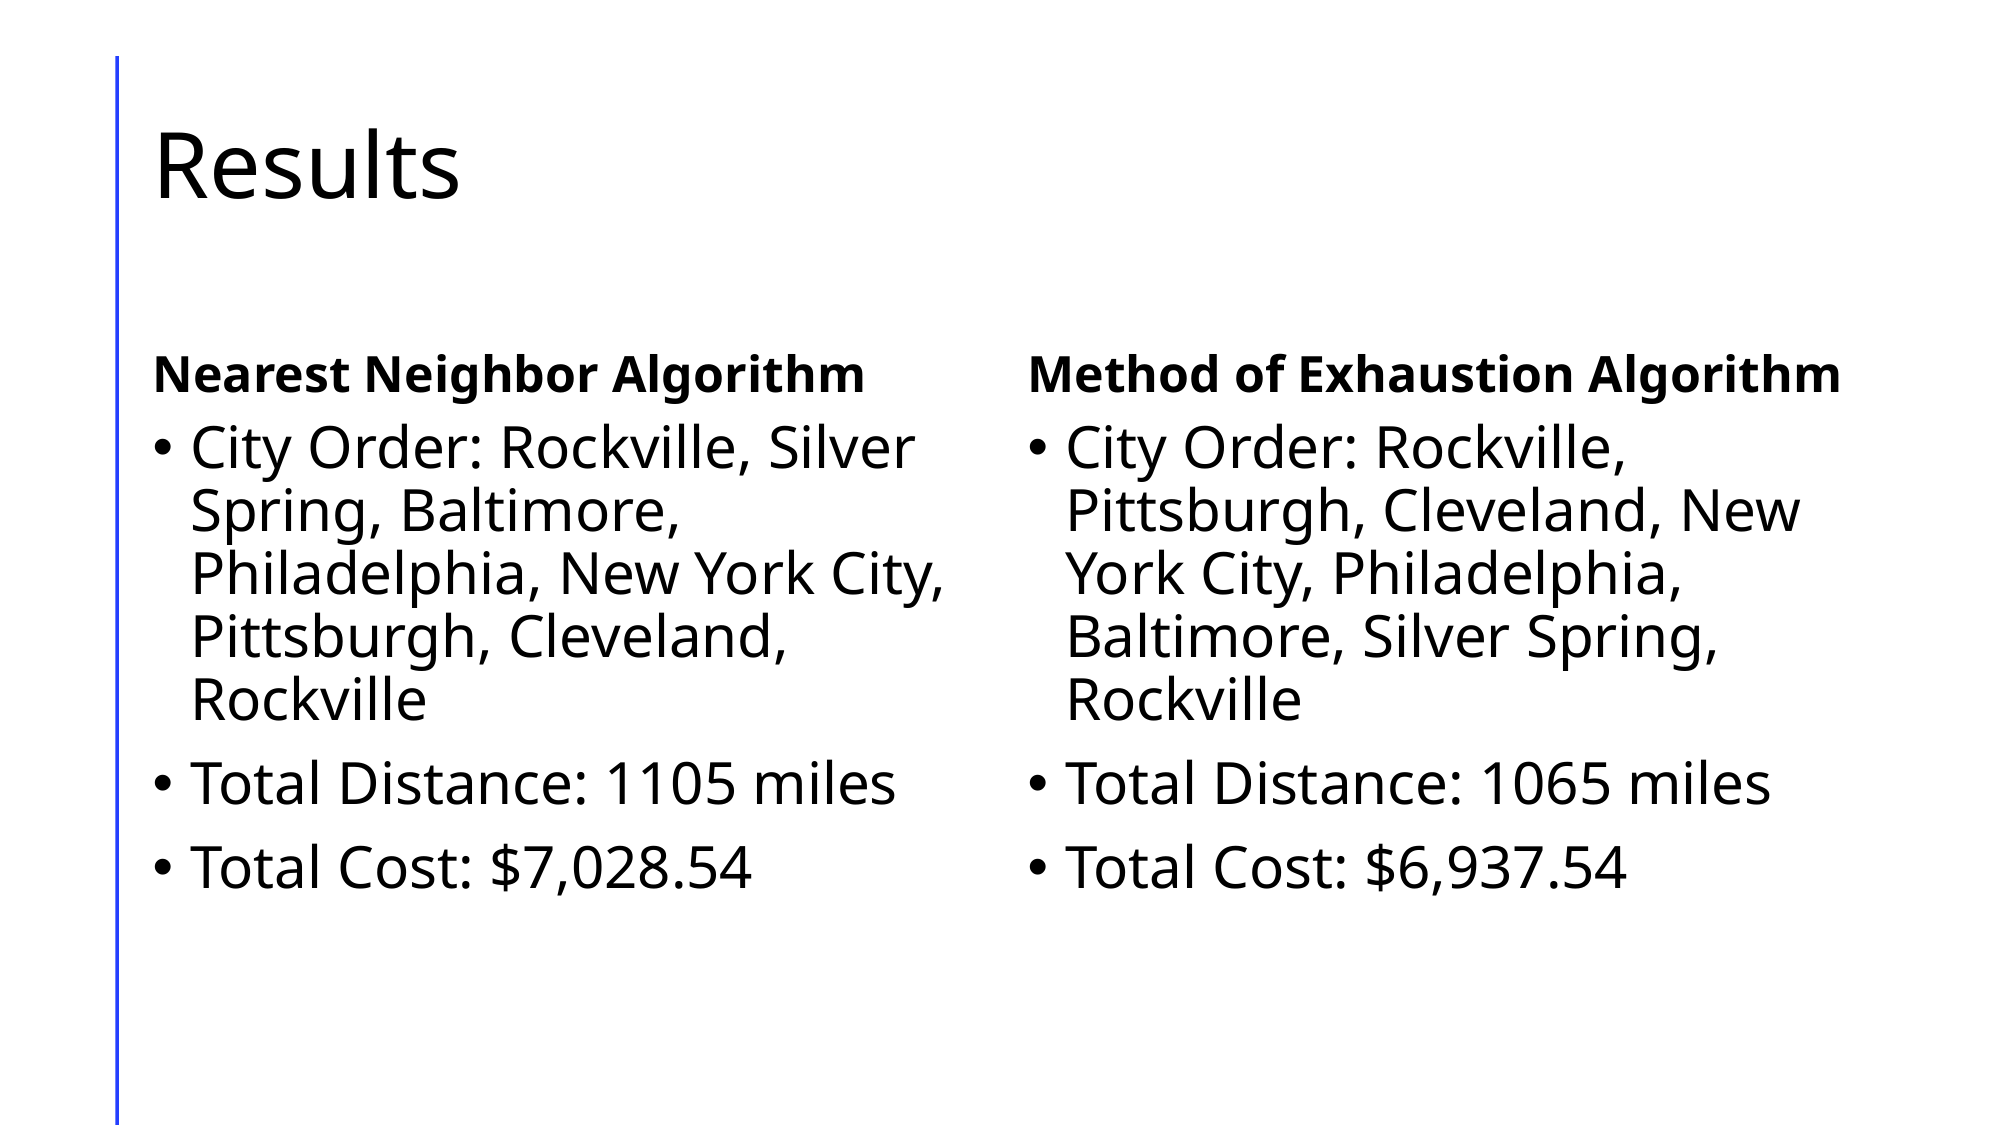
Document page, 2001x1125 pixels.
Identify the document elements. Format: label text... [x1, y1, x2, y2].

list Method of Exhaustion Algorithm [1012, 275, 1863, 410]
title Results [137, 59, 1863, 278]
list City Order: Rockville, Silver Spring, Baltimore, Philadelphia, New York City, Pittsburgh, Cleveland, Rockville Total Distance: 1105 miles Total Cost: $7,028.54 [137, 410, 984, 1016]
list City Order: Rockville, Pittsburgh, Cleveland, New York City, Philadelphia, Baltimore, Silver Spring, Rockville Total Distance: 1065 miles Total Cost: $6,937.54 [1012, 410, 1863, 1016]
list Nearest Neighbor Algorithm [137, 275, 984, 410]
